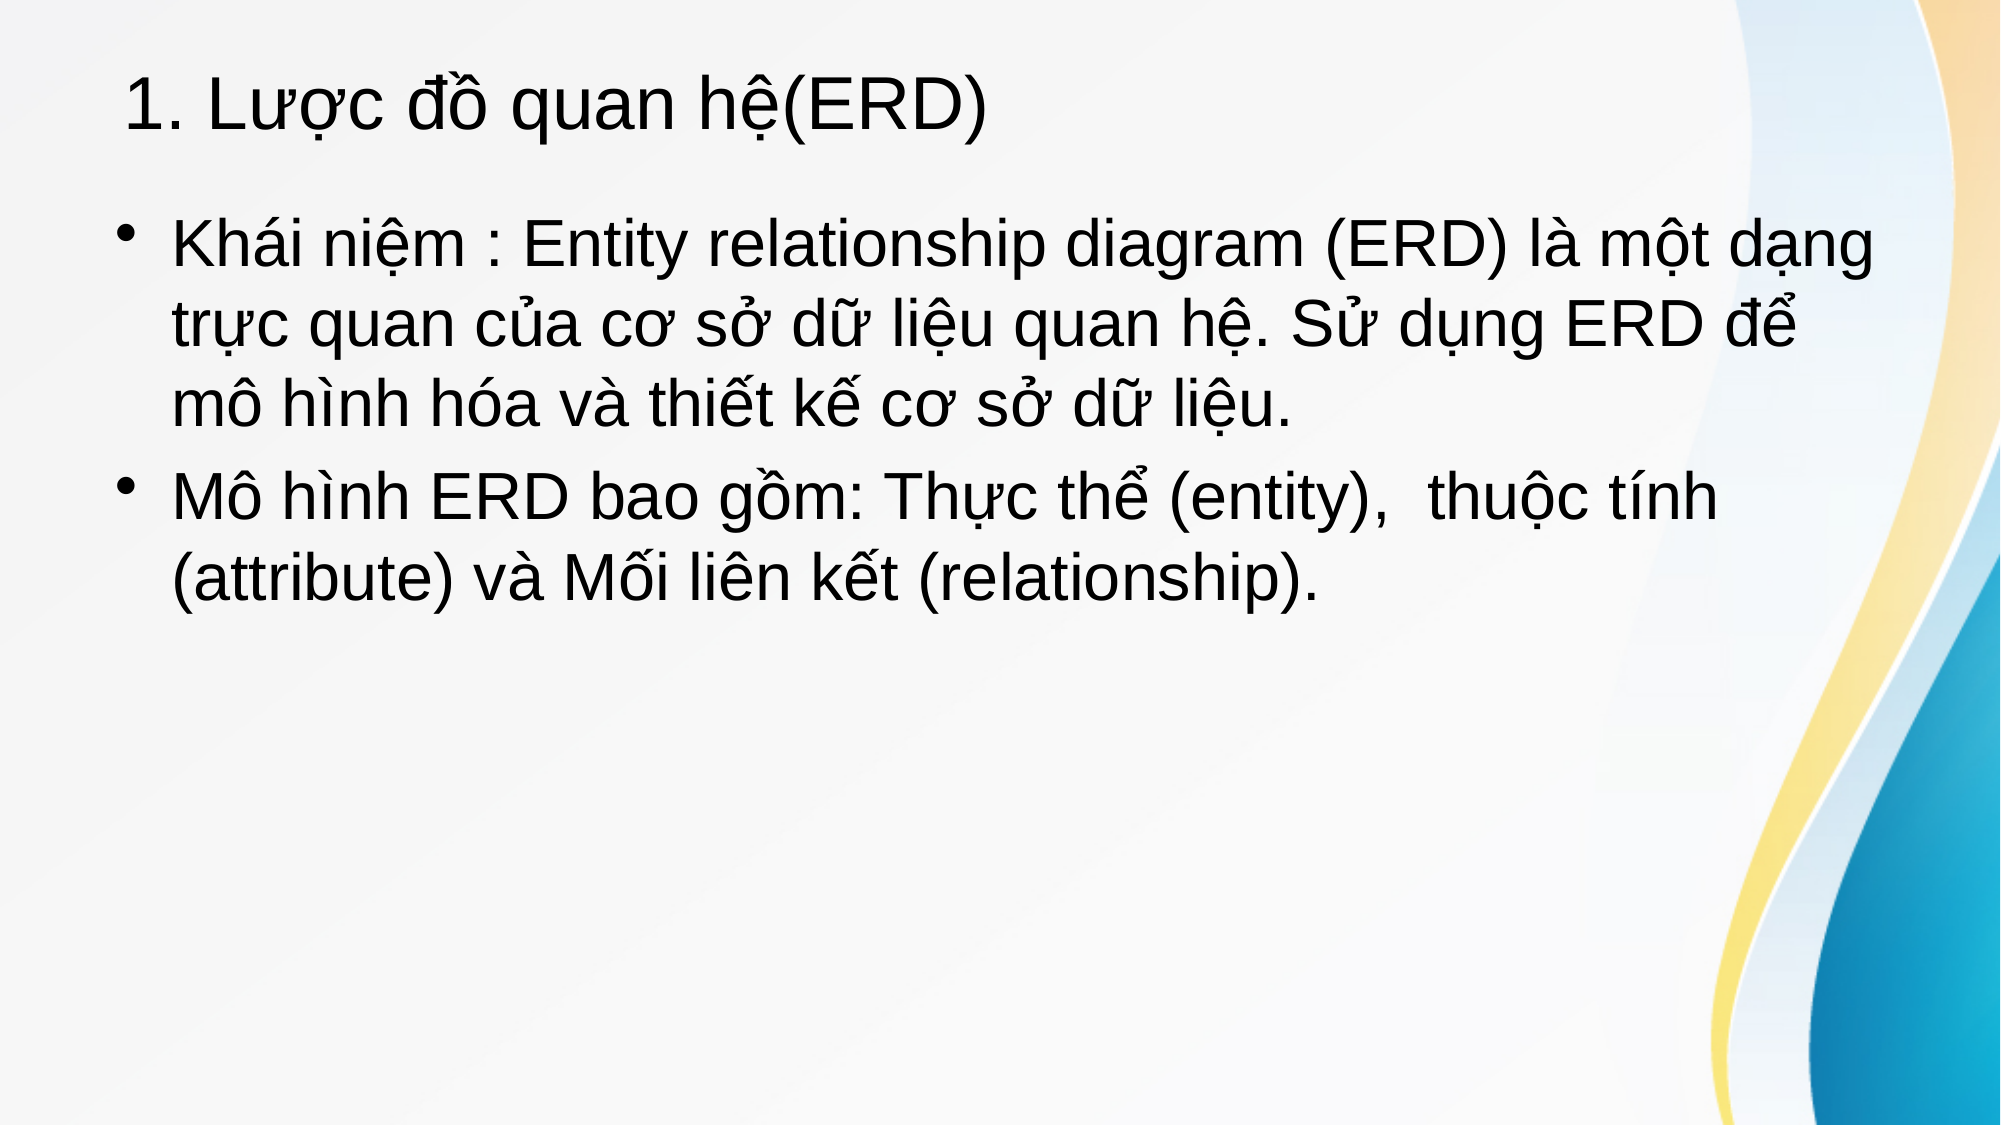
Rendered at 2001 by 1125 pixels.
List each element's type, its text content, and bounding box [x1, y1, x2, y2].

picture [0, 0, 2001, 1125]
list Khái niệm : Entity relationship diagram (ERD) là một dạng trực quan của cơ sở dữ liệu quan hệ. Sử dụng ERD để mô hình hóa và thiết kế cơ sở dữ liệu. Mô hình ERD bao gồm: Thực thể (entity), thuộc tính (attribute) và Mối liên kết (relationship). [99, 192, 1901, 1006]
title 1. Lược đồ quan hệ(ERD) [108, 18, 1901, 180]
